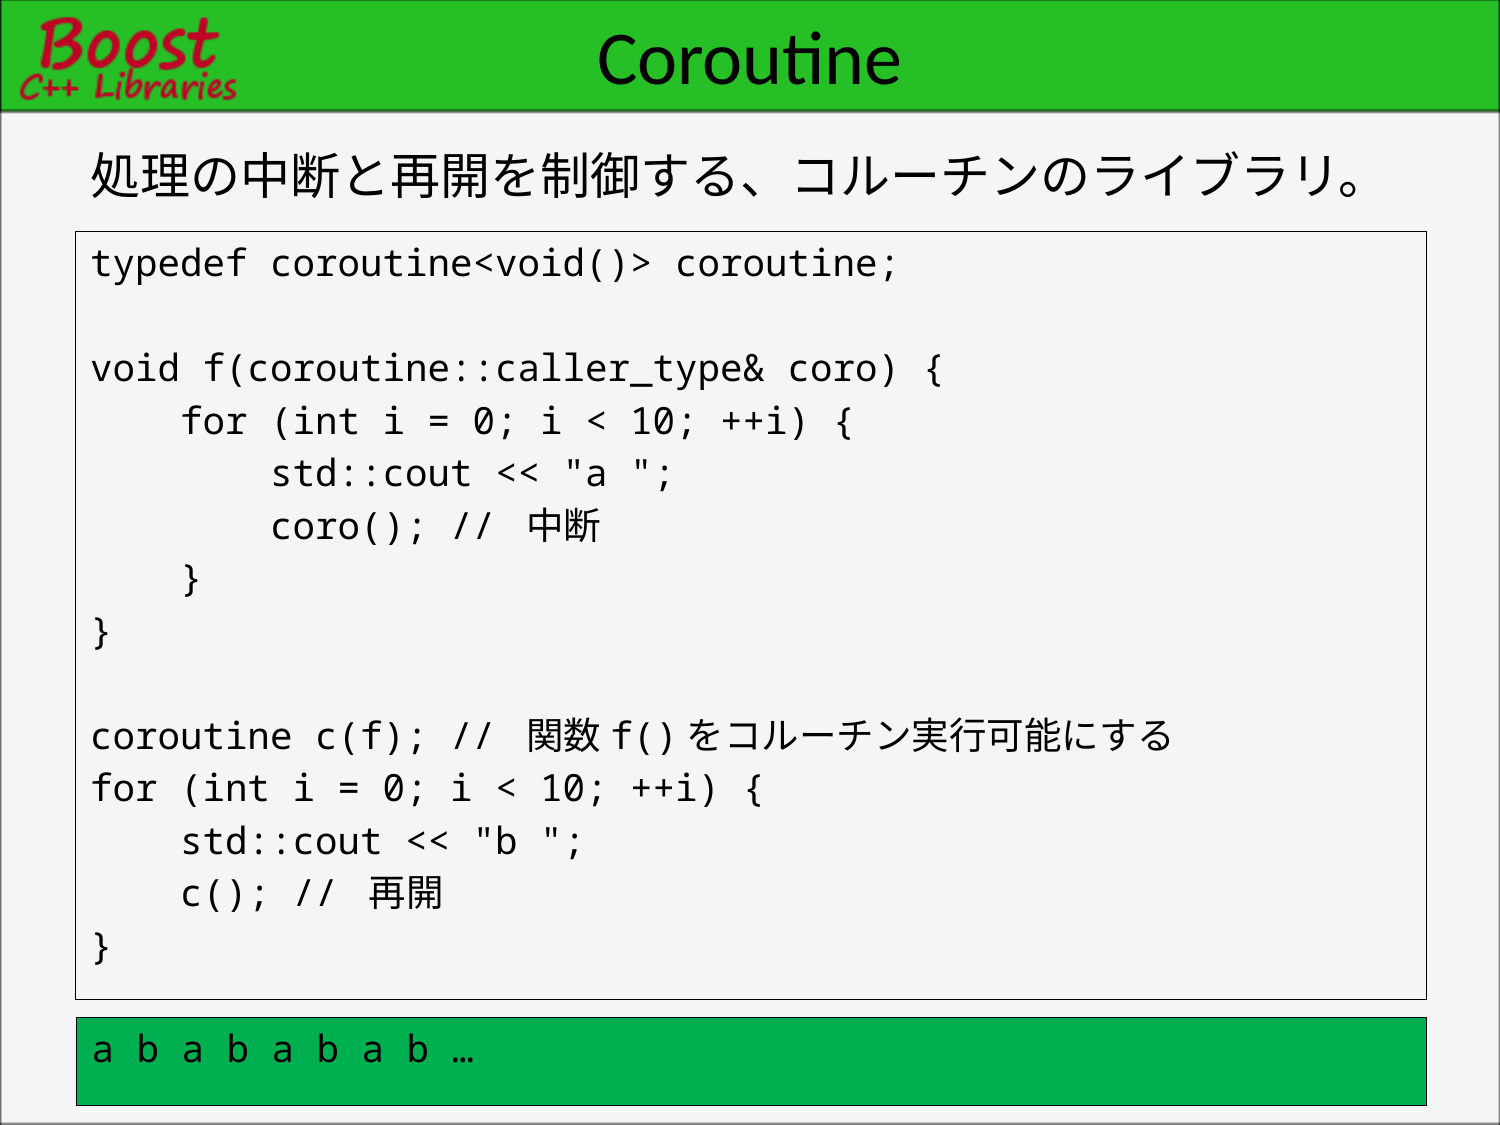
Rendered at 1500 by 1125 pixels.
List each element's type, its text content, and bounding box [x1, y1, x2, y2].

text_box a b a b a b a b … [76, 1017, 1427, 1106]
list typedef coroutine<void()> coroutine; void f(coroutine::caller_type& coro) { for (int i = 0; i < 10; ++i) { std::cout << "a "; coro(); // 中断 } } coroutine c(f); // 関数f()をコルーチン実行可能にする for (int i = 0; i < 10; ++i) { std::cout << "b "; c(); // 再開 } [75, 231, 1427, 1000]
text_box 処理の中断と再開を制御する、コルーチンのライブラリ。 [74, 137, 1425, 268]
picture [0, 0, 1500, 1125]
title Coroutine [75, 0, 1425, 108]
